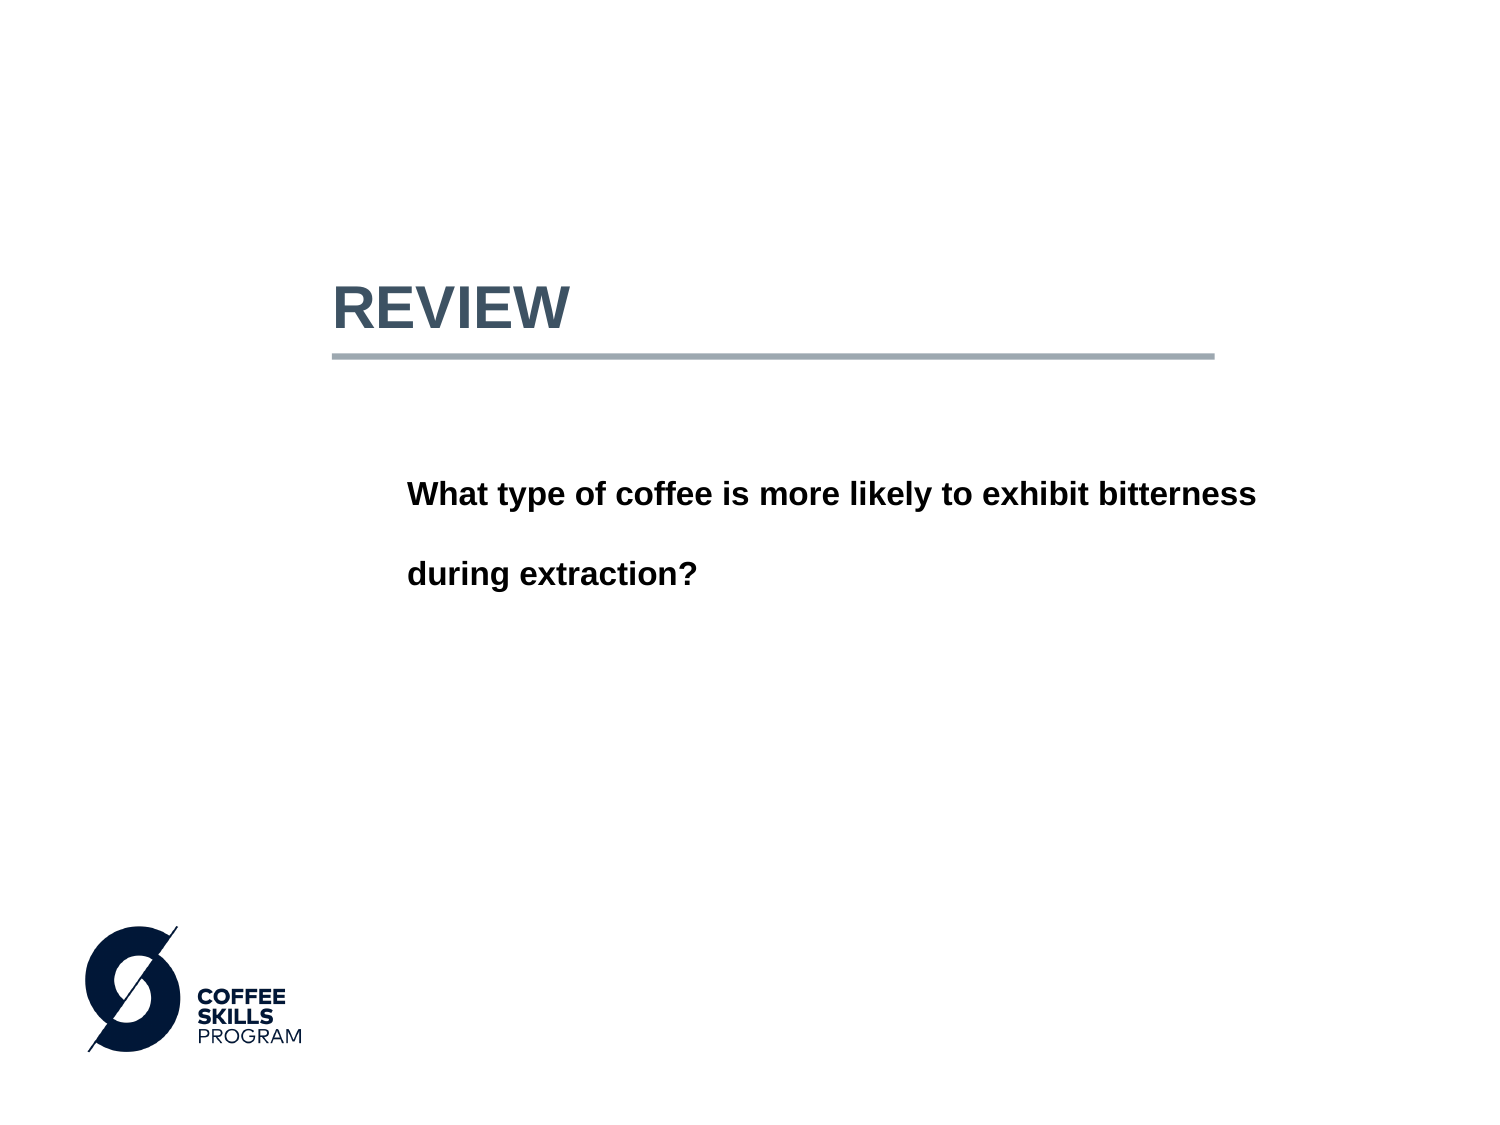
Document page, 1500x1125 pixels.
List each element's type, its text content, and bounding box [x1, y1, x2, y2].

picture [62, 907, 313, 1068]
text_box What type of coffee is more likely to exhibit bitterness during extraction? [317, 417, 1324, 908]
text_box REVIEW [317, 260, 1247, 417]
